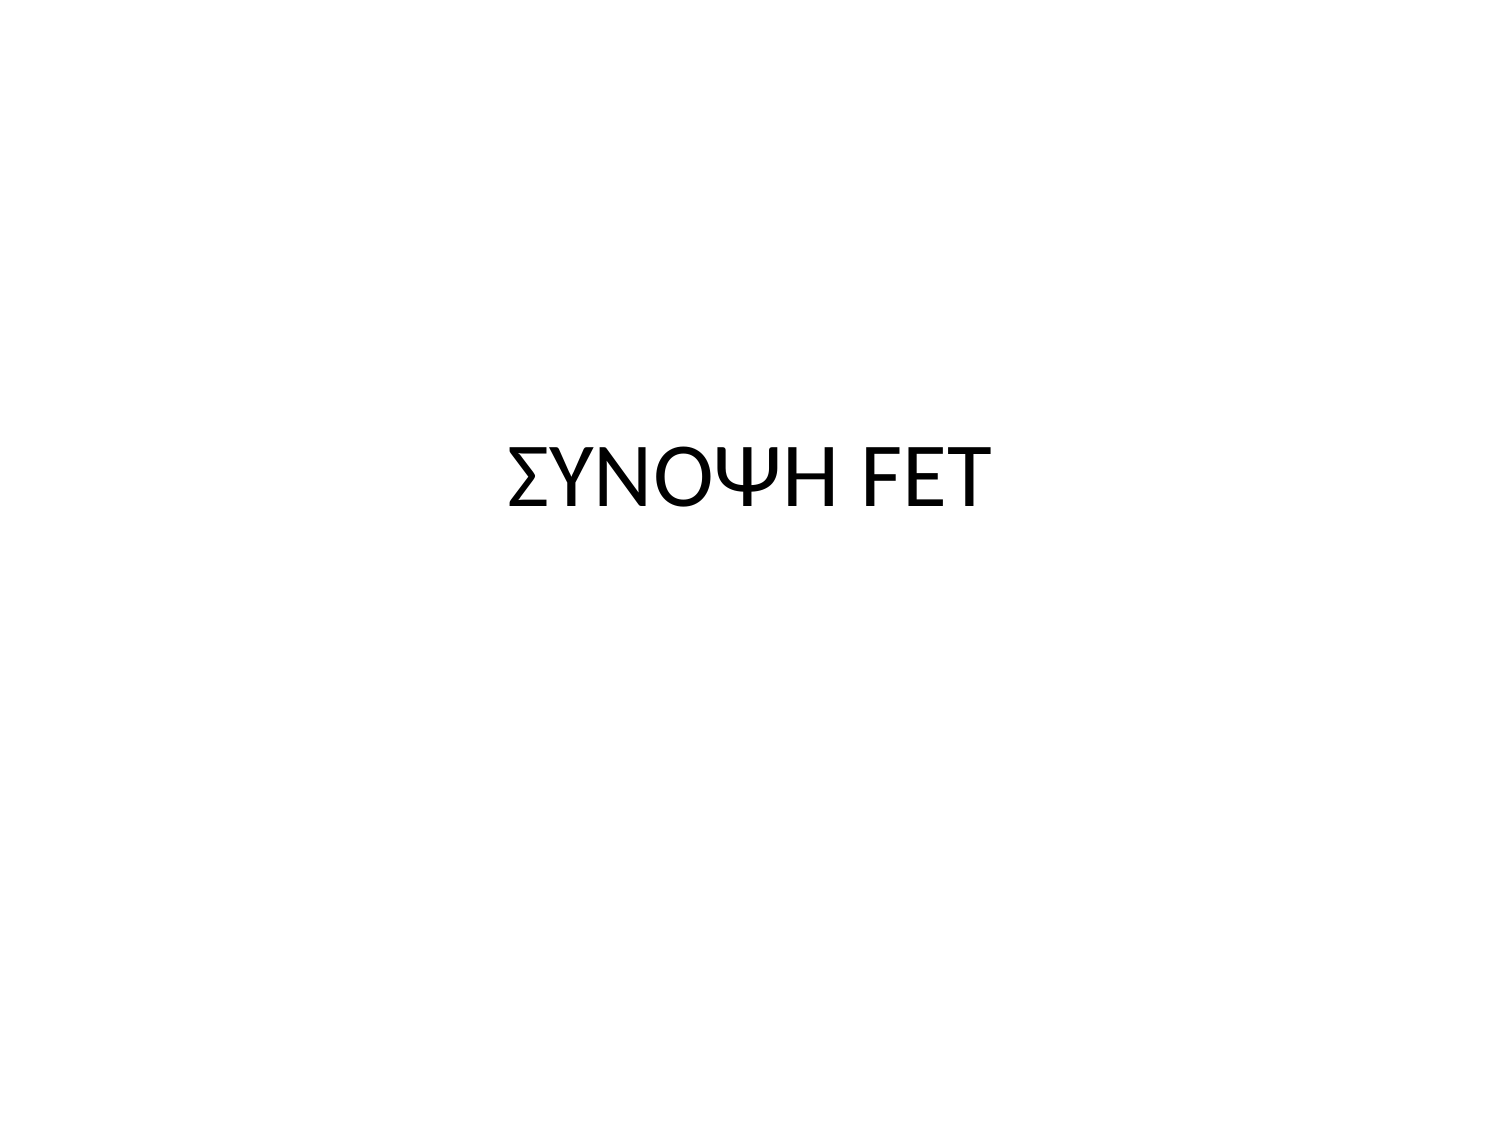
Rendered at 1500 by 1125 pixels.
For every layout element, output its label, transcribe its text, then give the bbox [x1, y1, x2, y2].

title ΣΥΝΟΨΗ FET [112, 349, 1388, 591]
